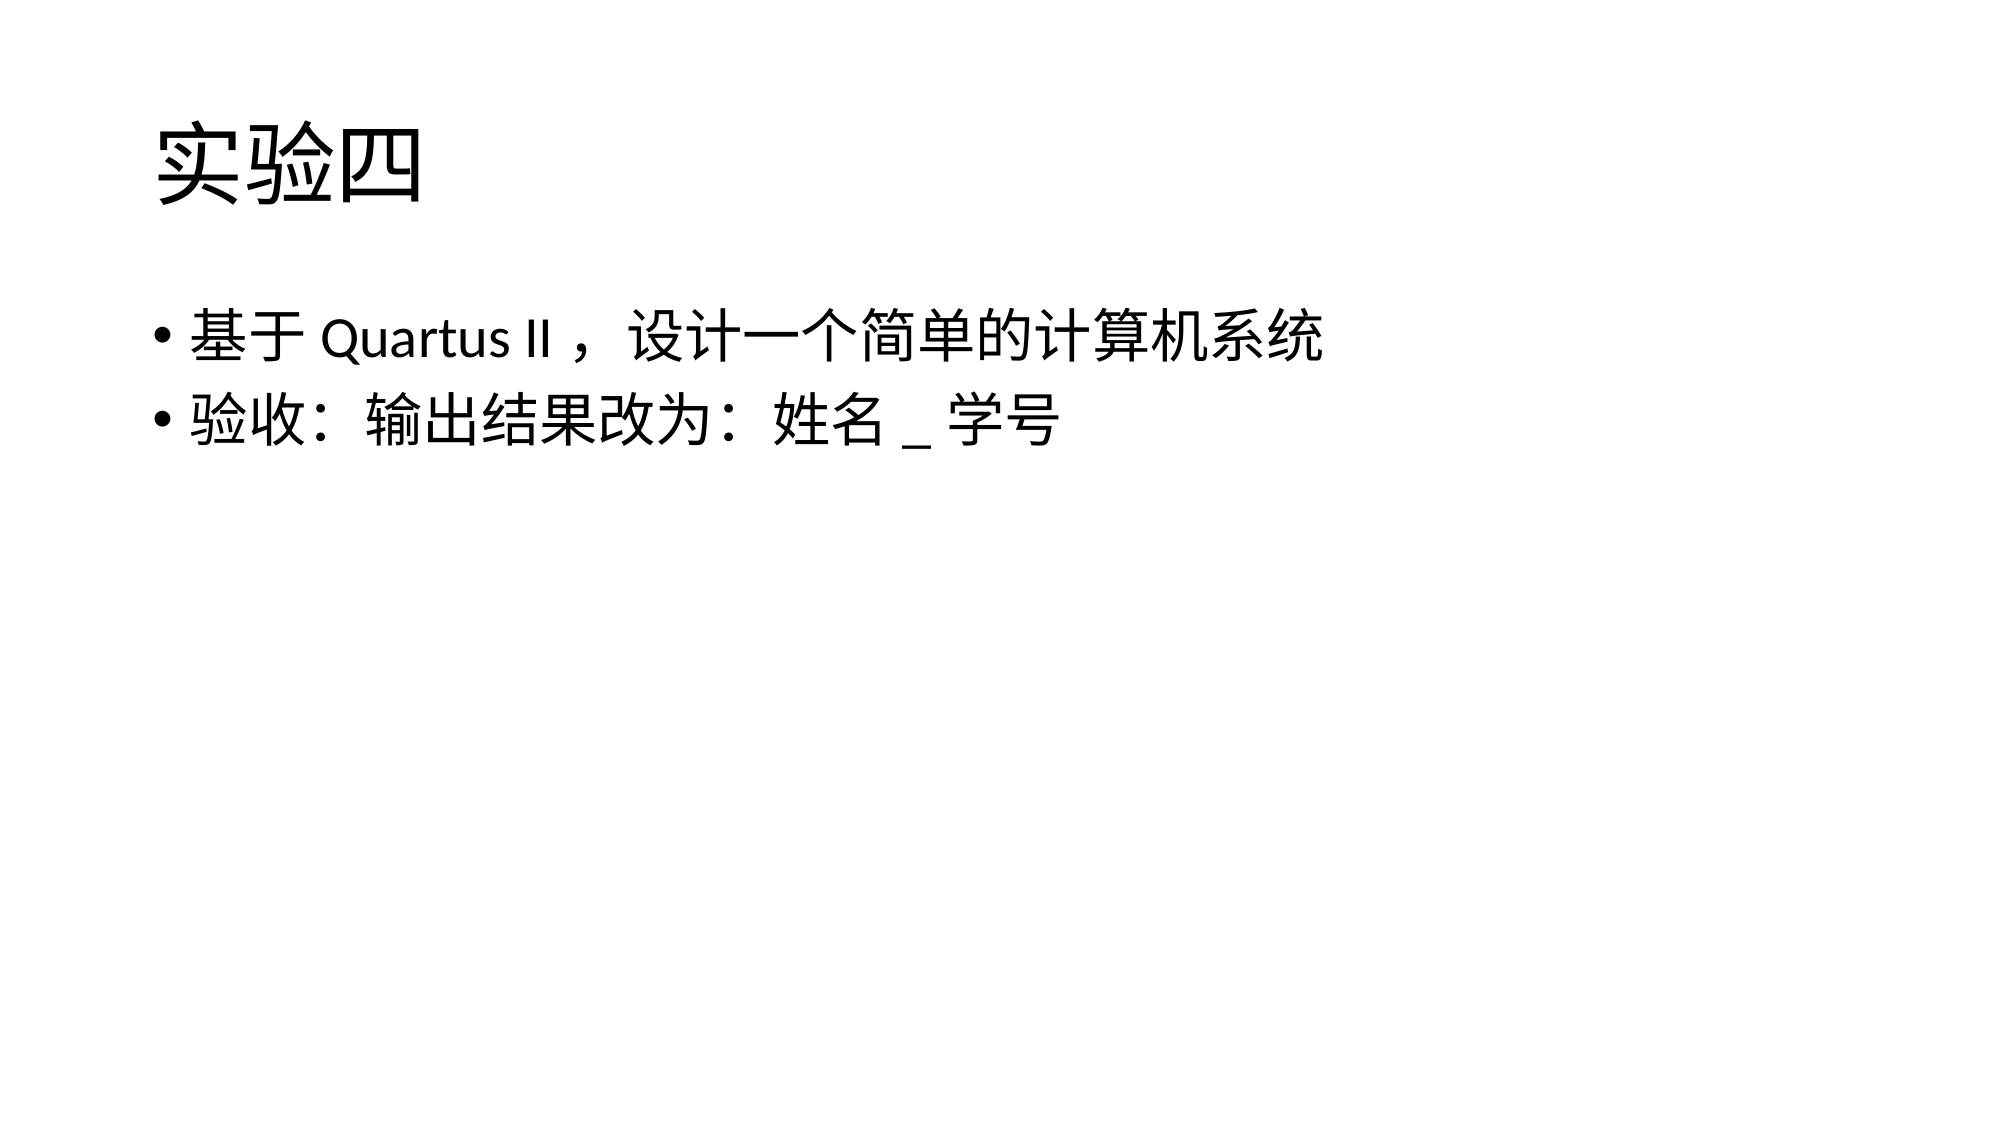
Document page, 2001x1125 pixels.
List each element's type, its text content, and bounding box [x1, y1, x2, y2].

list 基于Quartus II，设计一个简单的计算机系统 验收：输出结果改为：姓名_学号 [137, 299, 1863, 1014]
title 实验四 [137, 59, 1863, 278]
